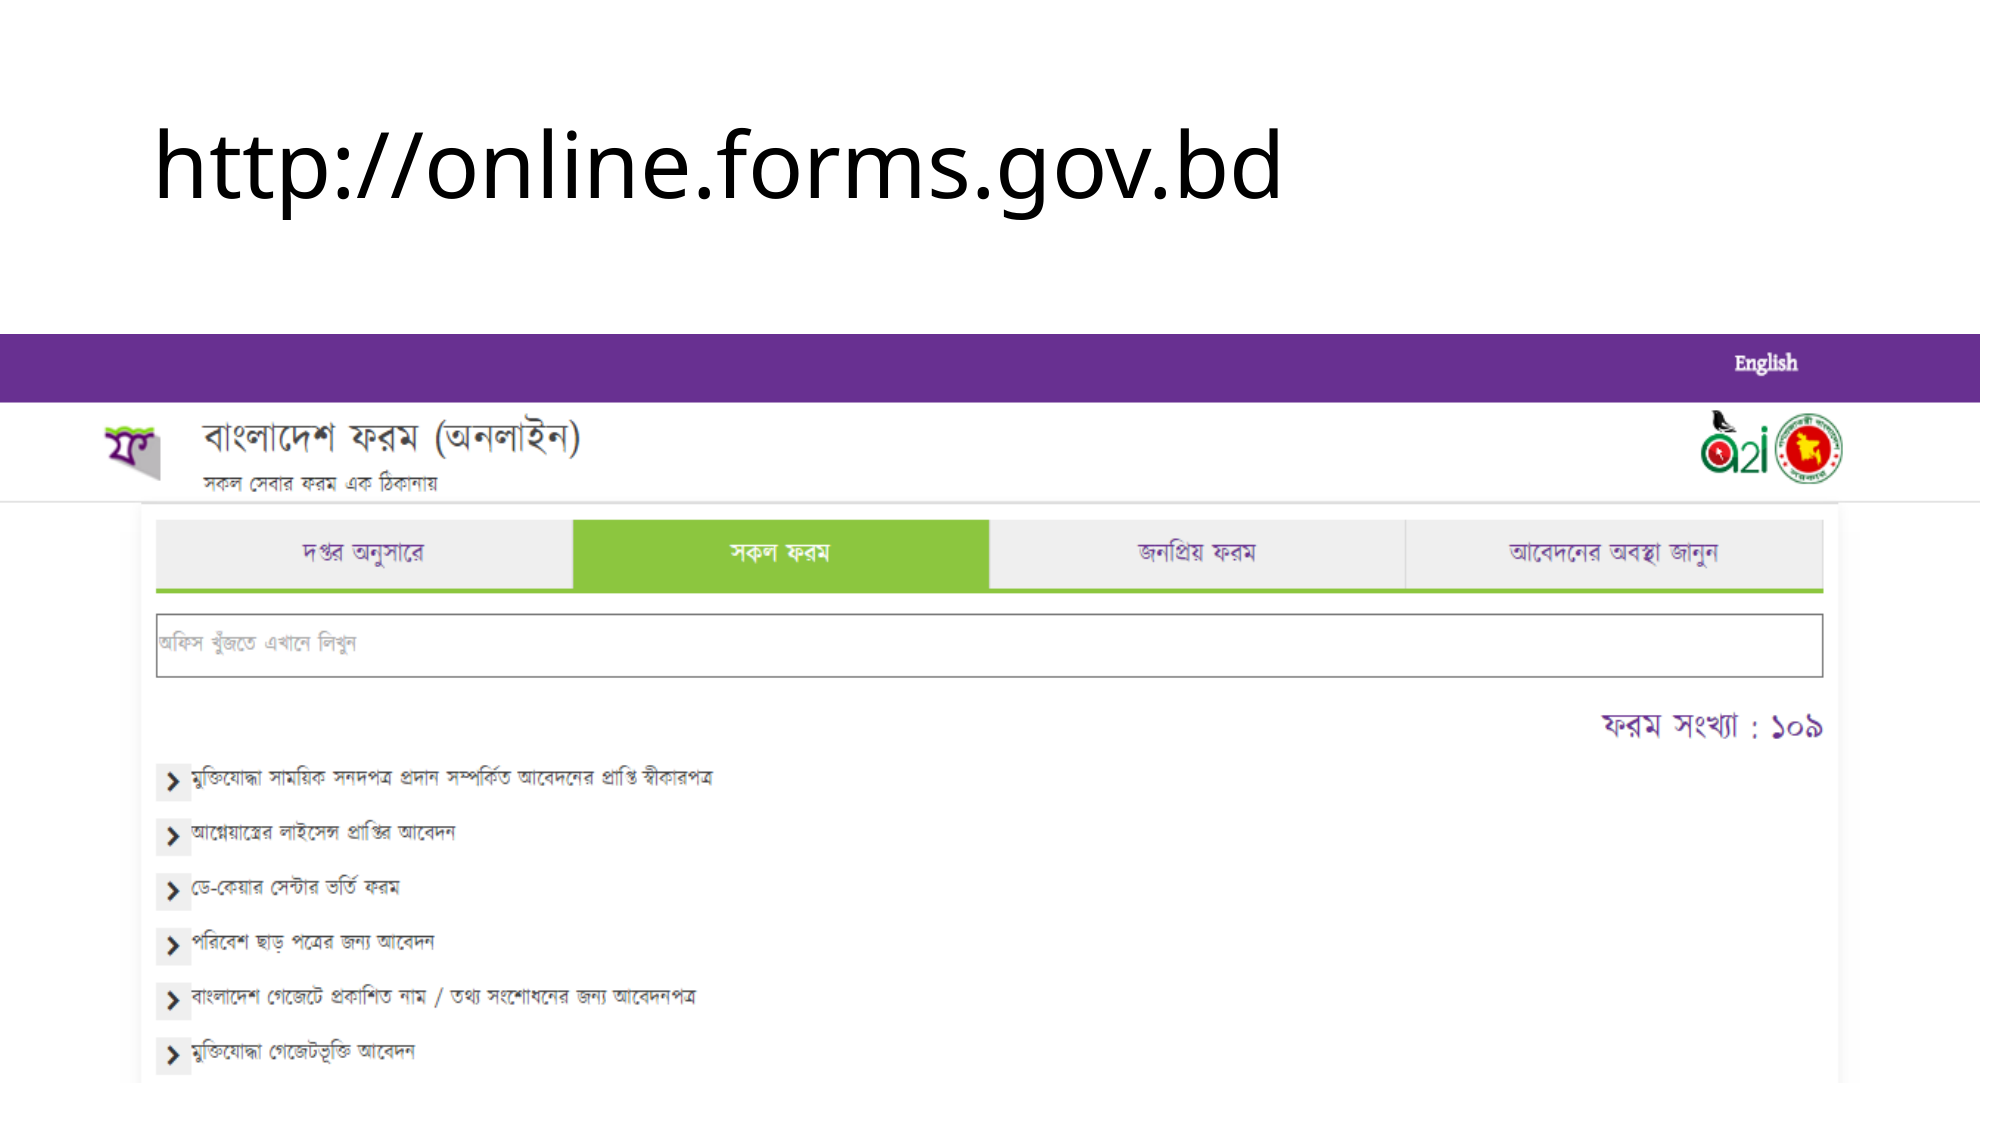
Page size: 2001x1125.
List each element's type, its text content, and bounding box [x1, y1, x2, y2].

picture [0, 333, 1980, 1083]
title http://online.forms.gov.bd [137, 59, 1863, 278]
